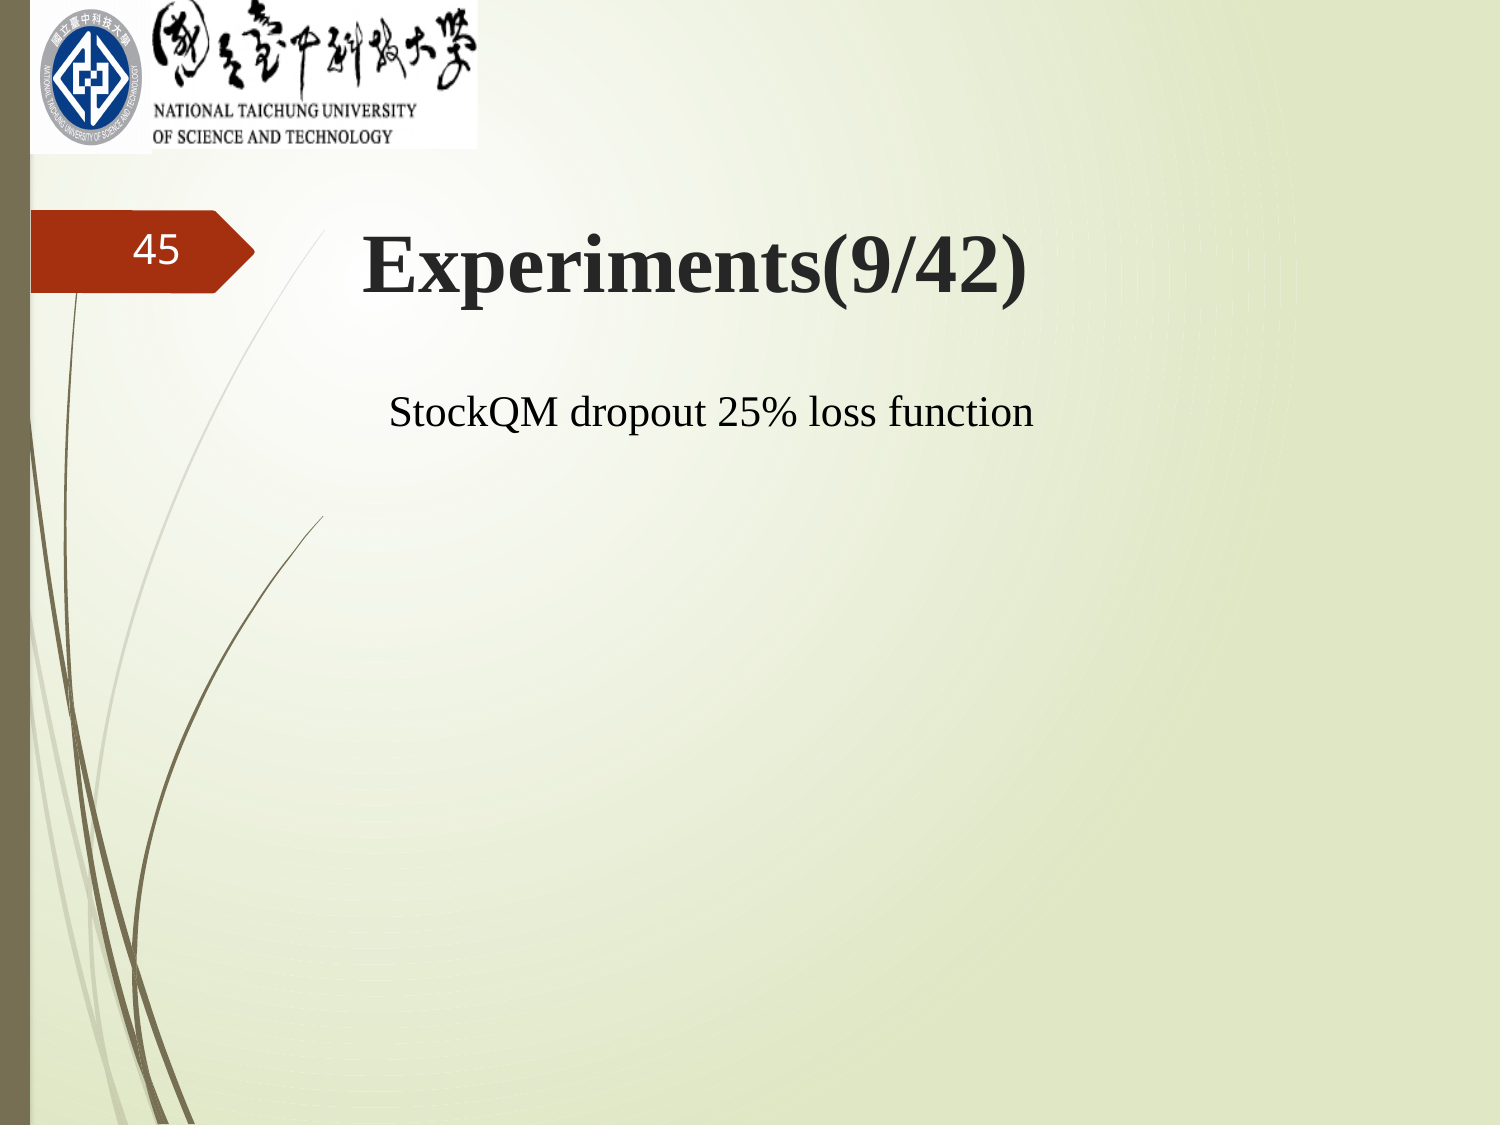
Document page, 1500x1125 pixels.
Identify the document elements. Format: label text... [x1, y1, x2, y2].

text_box StockQM dropout 25% loss function [373, 375, 1430, 443]
slide_number 45 [99, 221, 196, 282]
text_box Experiments(9/42) [351, 202, 1149, 361]
picture [30, 0, 478, 154]
